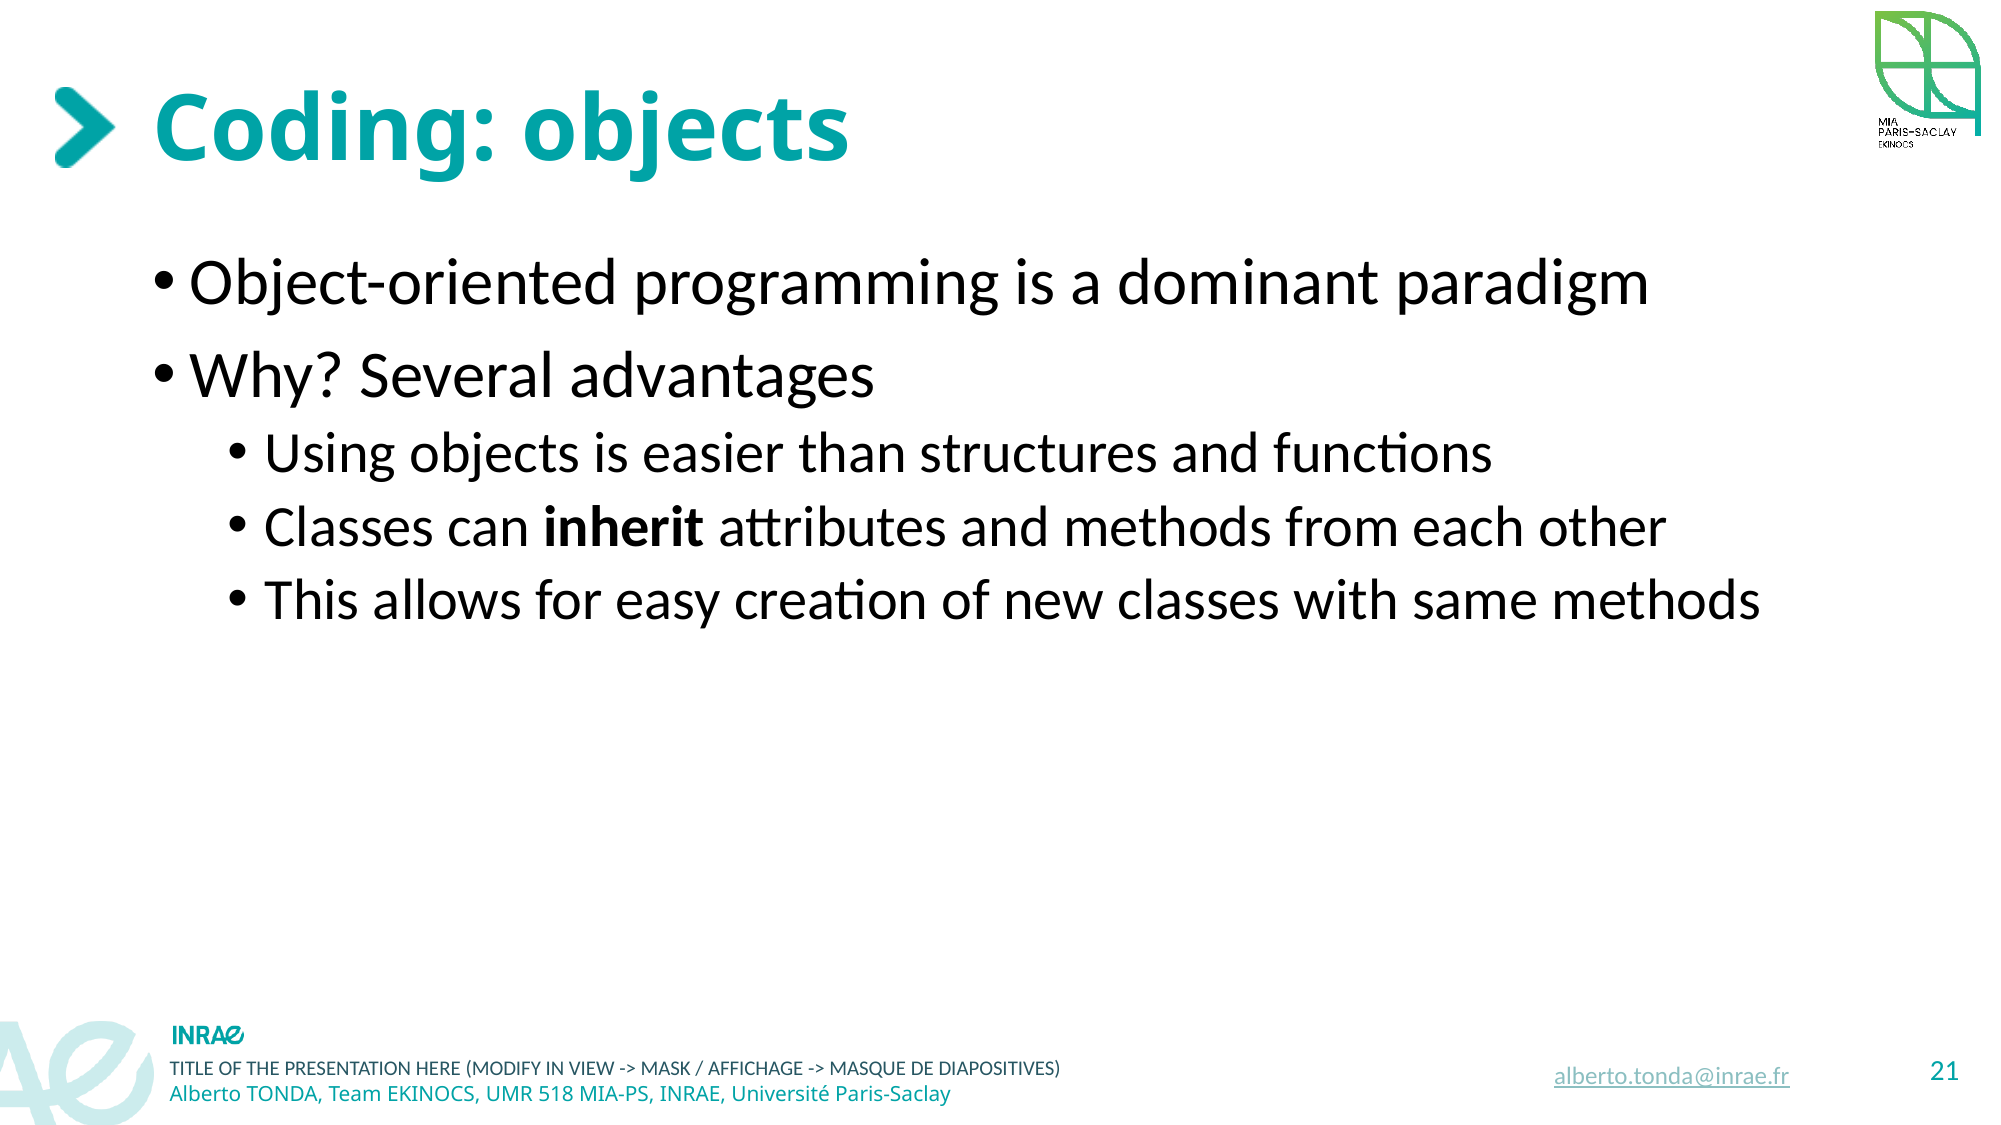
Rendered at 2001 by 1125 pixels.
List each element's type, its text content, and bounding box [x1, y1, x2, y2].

list Object-oriented programming is a dominant paradigm Why? Several advantages Using objects is easier than structures and functions Classes can inherit attributes and methods from each other This allows for easy creation of new classes with same methods [137, 239, 1863, 1014]
slide_number 21 [1820, 1043, 1975, 1104]
picture [55, 87, 118, 168]
picture [1855, 0, 2000, 168]
footer alberto.tonda@inrae.fr [1129, 1044, 1805, 1105]
title Coding: objects [137, 59, 1863, 203]
picture [0, 1014, 277, 1125]
